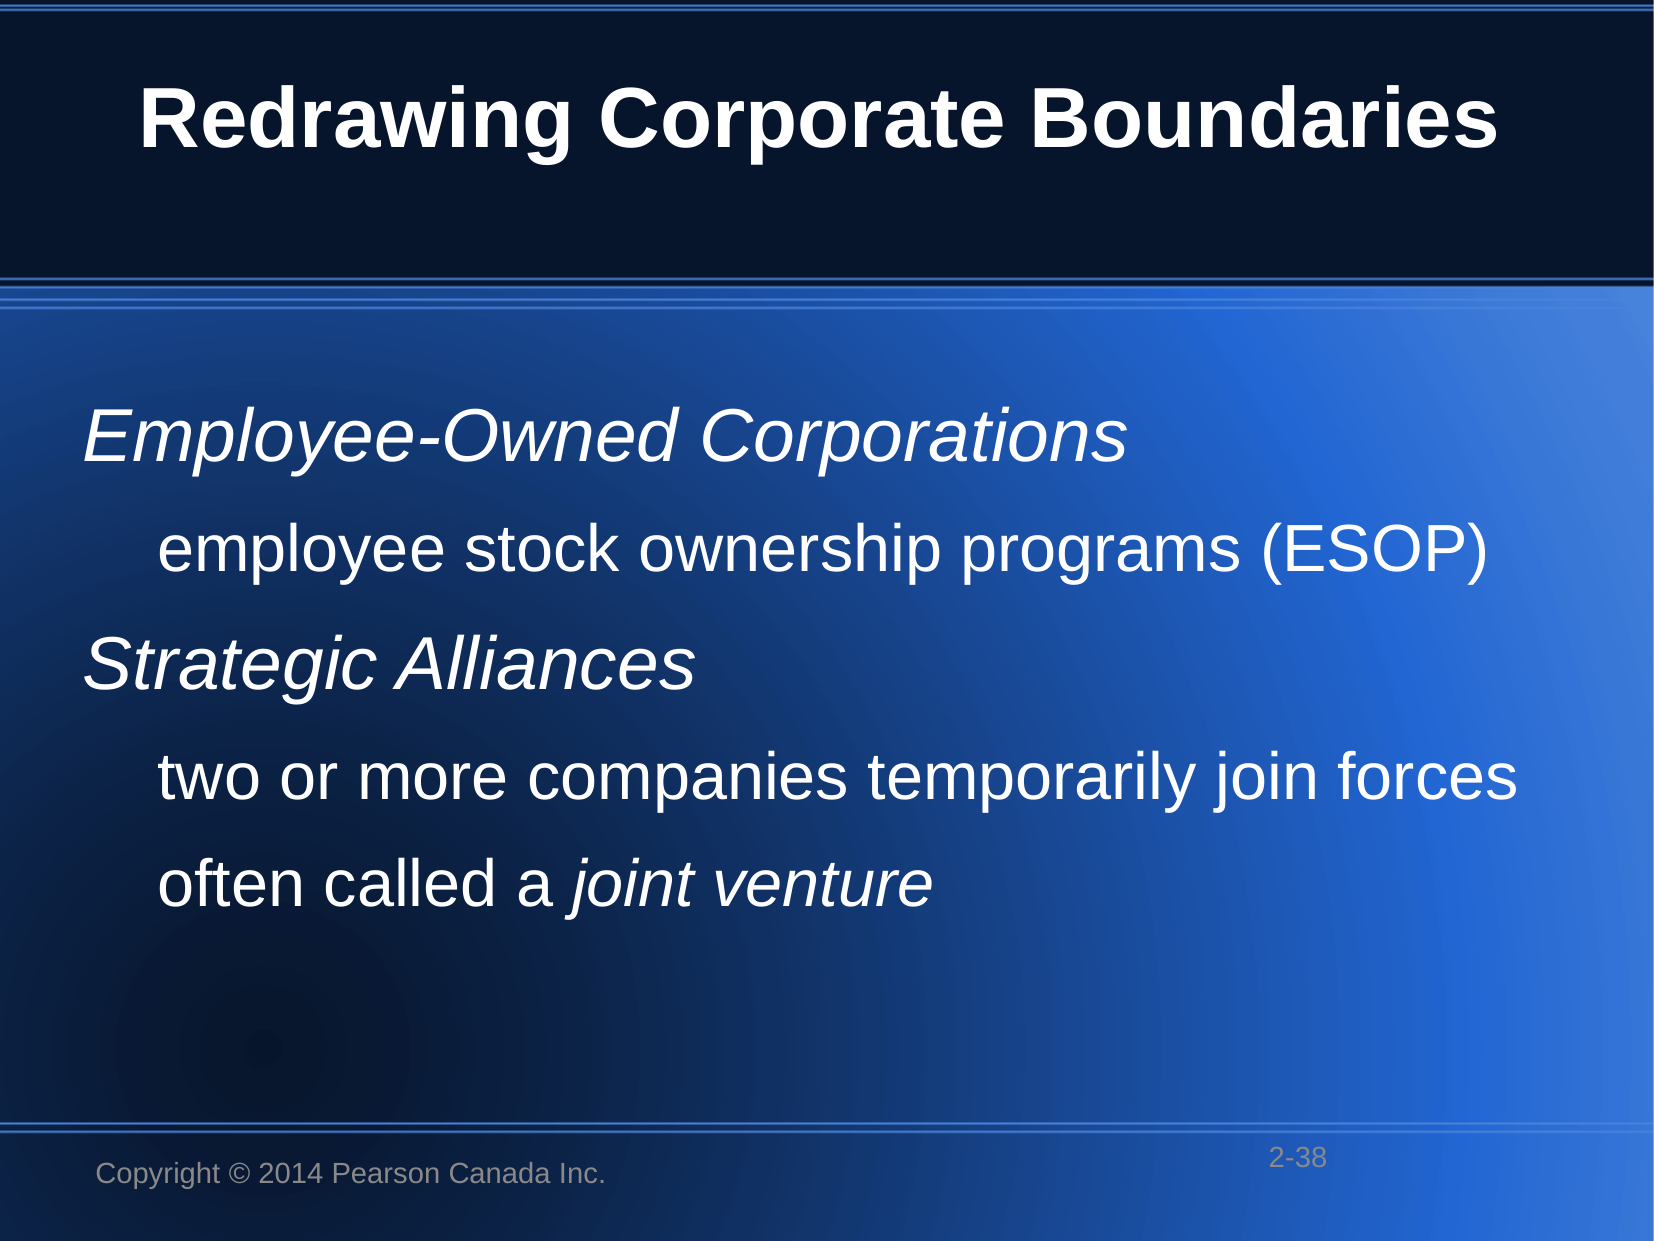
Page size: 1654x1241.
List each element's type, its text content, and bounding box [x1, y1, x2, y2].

picture [0, 0, 1654, 1241]
title Redrawing Corporate Boundaries [5, 76, 1654, 229]
slide_number Copyright © 2014 Pearson Canada Inc. [82, 1157, 621, 1210]
slide_number 2-38 [1268, 1140, 1654, 1227]
list Employee-Owned Corporations employee stock ownership programs (ESOP) Strategic Alliances two or more companies temporarily join forces often called a joint venture [82, 355, 1571, 1075]
